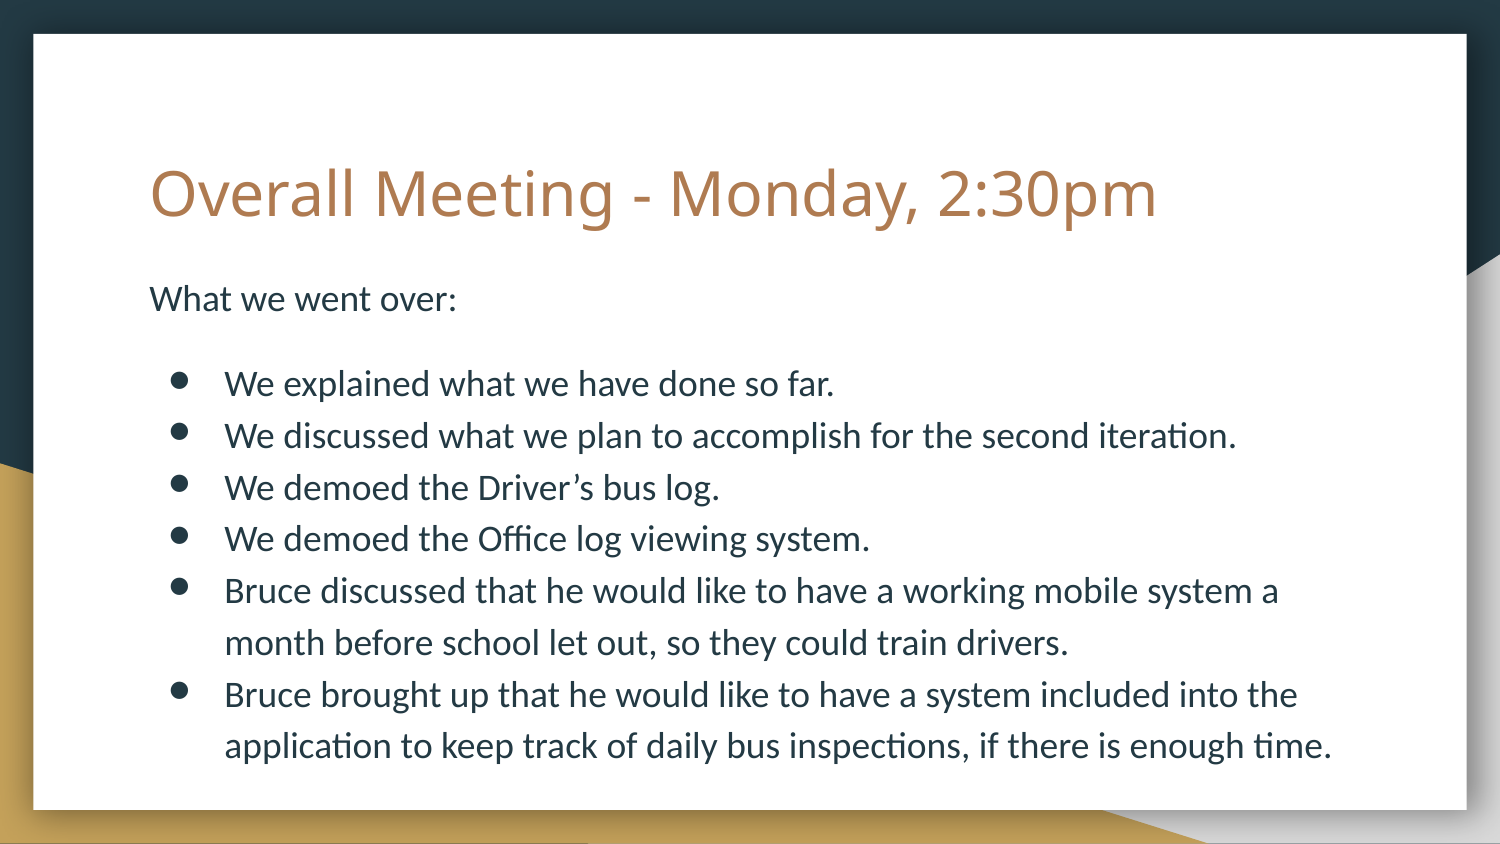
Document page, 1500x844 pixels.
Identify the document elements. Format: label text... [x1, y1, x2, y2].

title Overall Meeting - Monday, 2:30pm [134, 138, 1366, 252]
list What we went over: We explained what we have done so far. We discussed what we plan to accomplish for the second iteration. We demoed the Driver’s bus log. We demoed the Office log viewing system. Bruce discussed that he would like to have a working mobile system a month before school let out, so they could train drivers. Bruce brought up that he would like to have a system included into the application to keep track of daily bus inspections, if there is enough time. [134, 252, 1366, 729]
